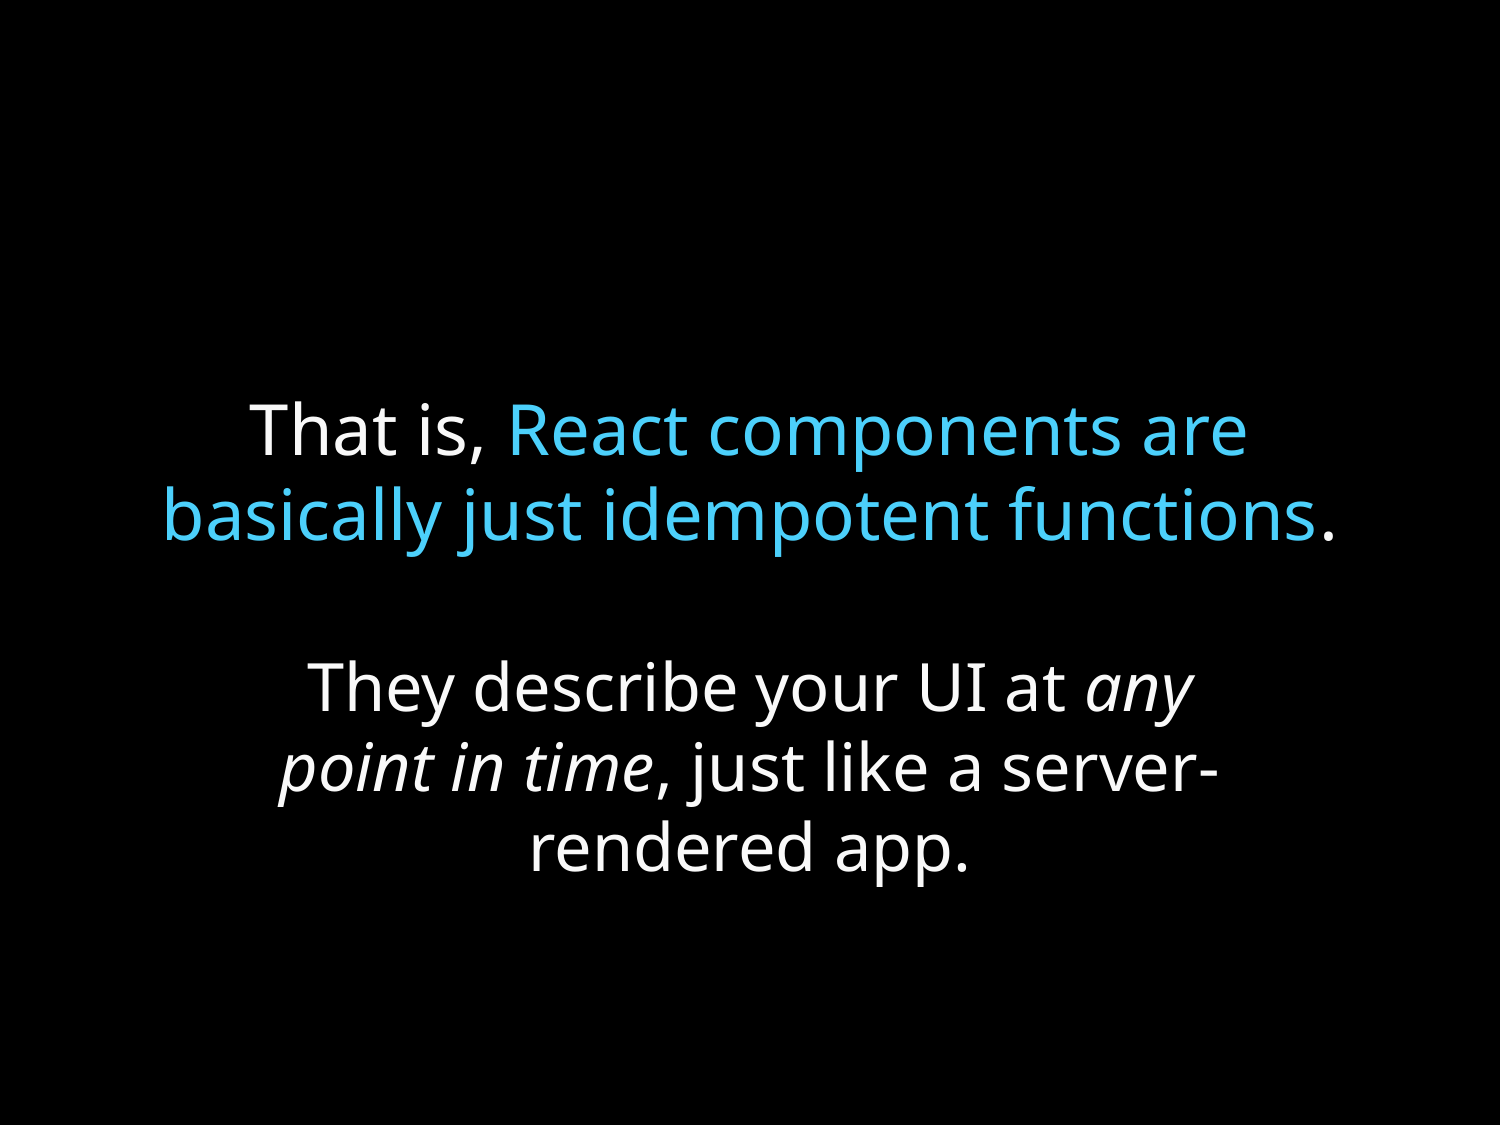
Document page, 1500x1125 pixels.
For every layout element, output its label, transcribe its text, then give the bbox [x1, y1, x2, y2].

title That is, React components are basically just idempotent functions. [112, 349, 1388, 591]
subtitle They describe your UI at any point in time, just like a server-rendered app. [225, 637, 1275, 925]
